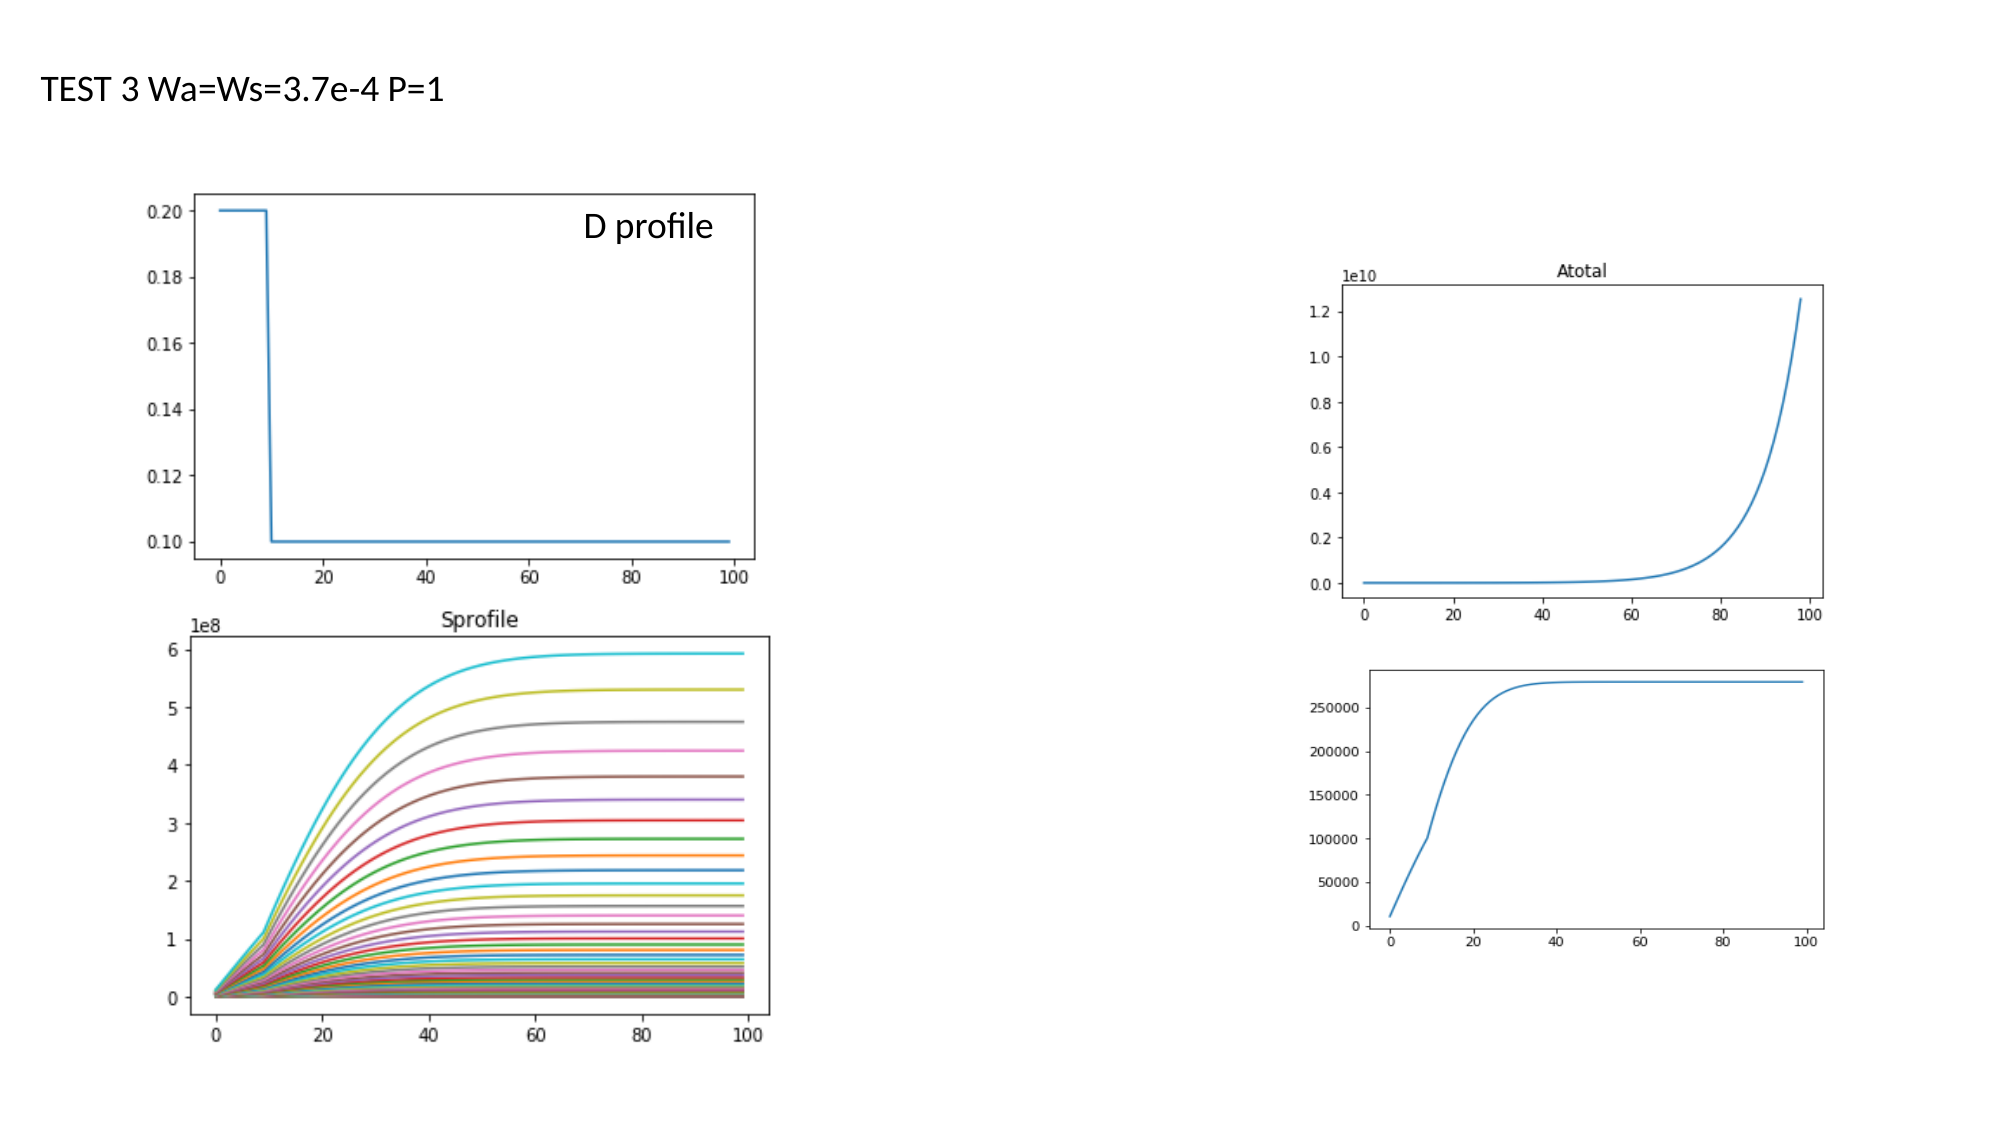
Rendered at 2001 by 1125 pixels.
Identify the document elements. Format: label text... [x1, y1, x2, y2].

picture [134, 177, 788, 1056]
picture [1299, 658, 1837, 957]
text_box TEST 3 Wa=Ws=﻿3.7e-4 P=1 [25, 56, 460, 117]
picture [1299, 253, 1837, 632]
